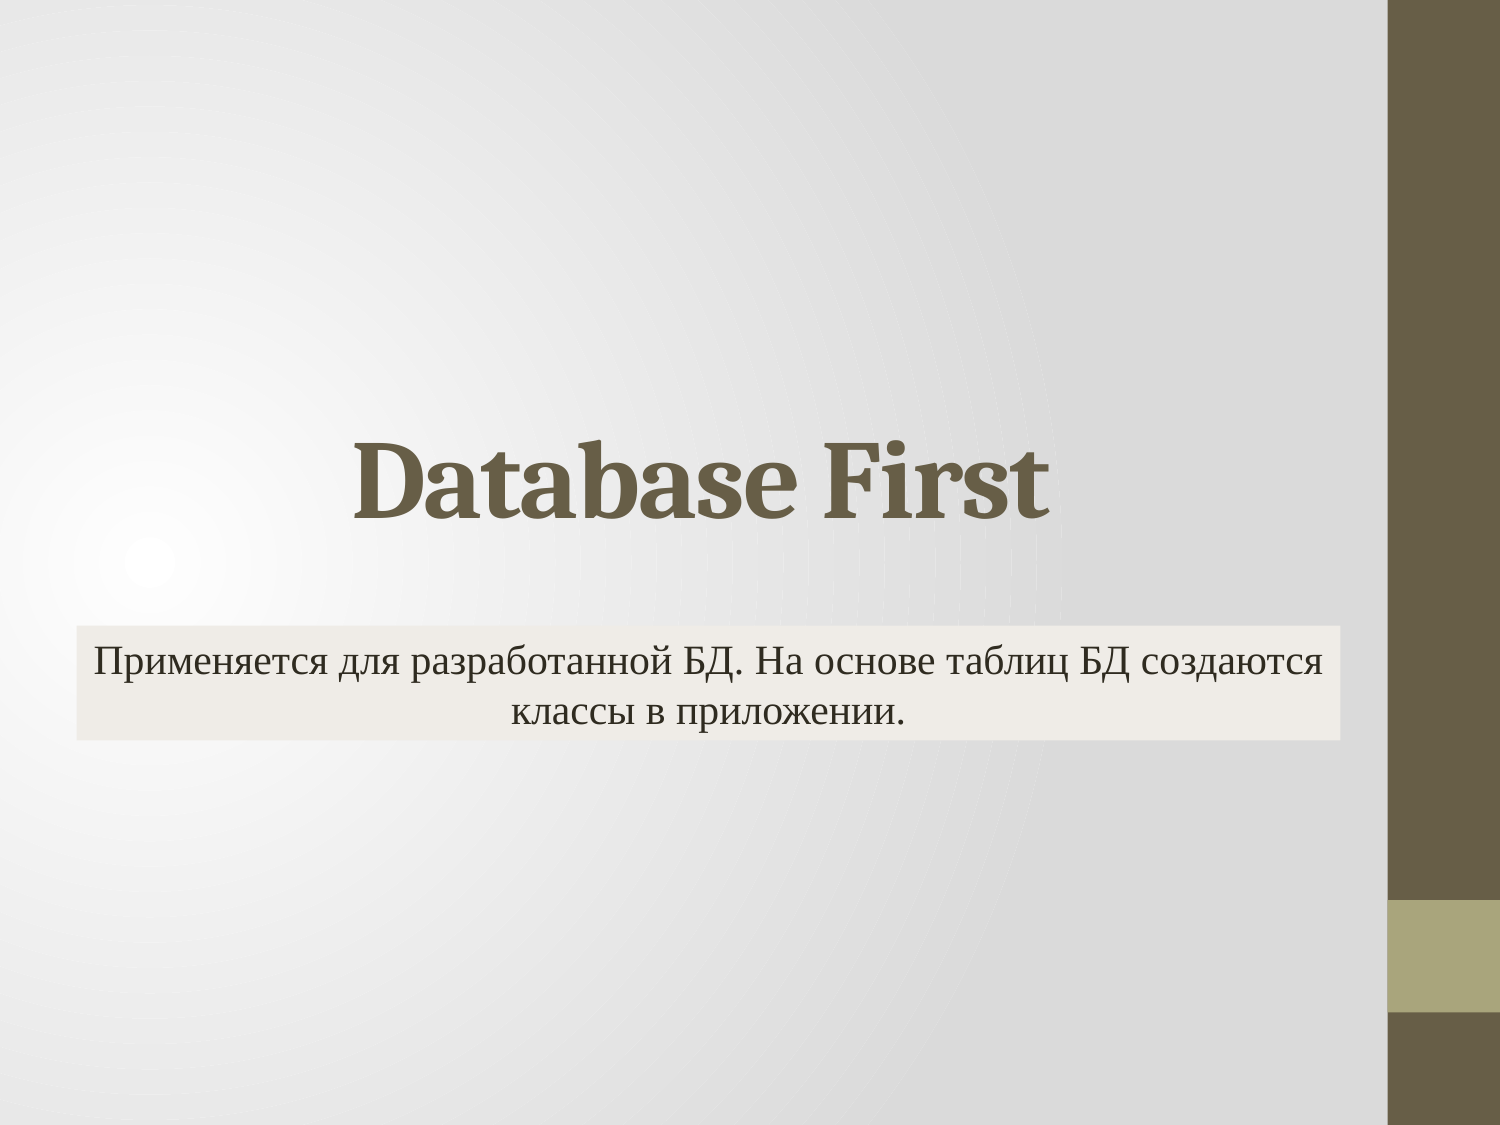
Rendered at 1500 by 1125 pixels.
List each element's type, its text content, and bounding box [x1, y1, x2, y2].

text_box Применяется для разработанной БД. На основе таблиц БД создаются классы в приложении. [76, 625, 1341, 741]
title Database First [81, 361, 1320, 549]
